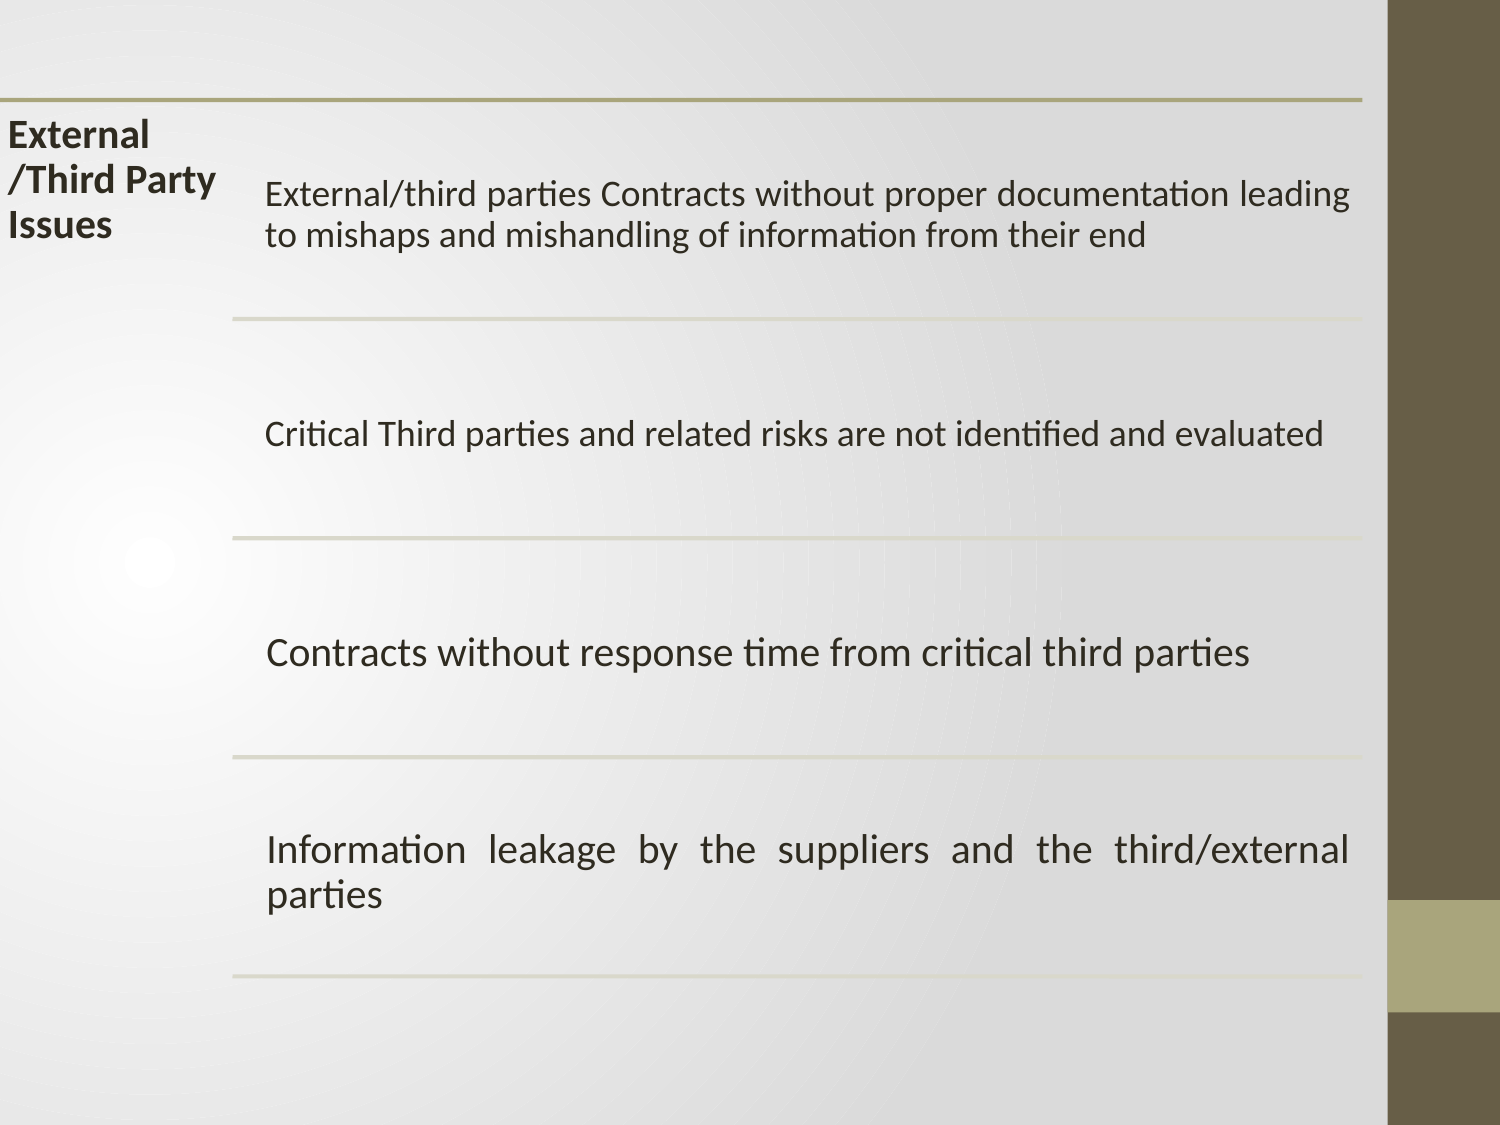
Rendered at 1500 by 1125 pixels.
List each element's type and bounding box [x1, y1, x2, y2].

text_box [0, 99, 1363, 988]
